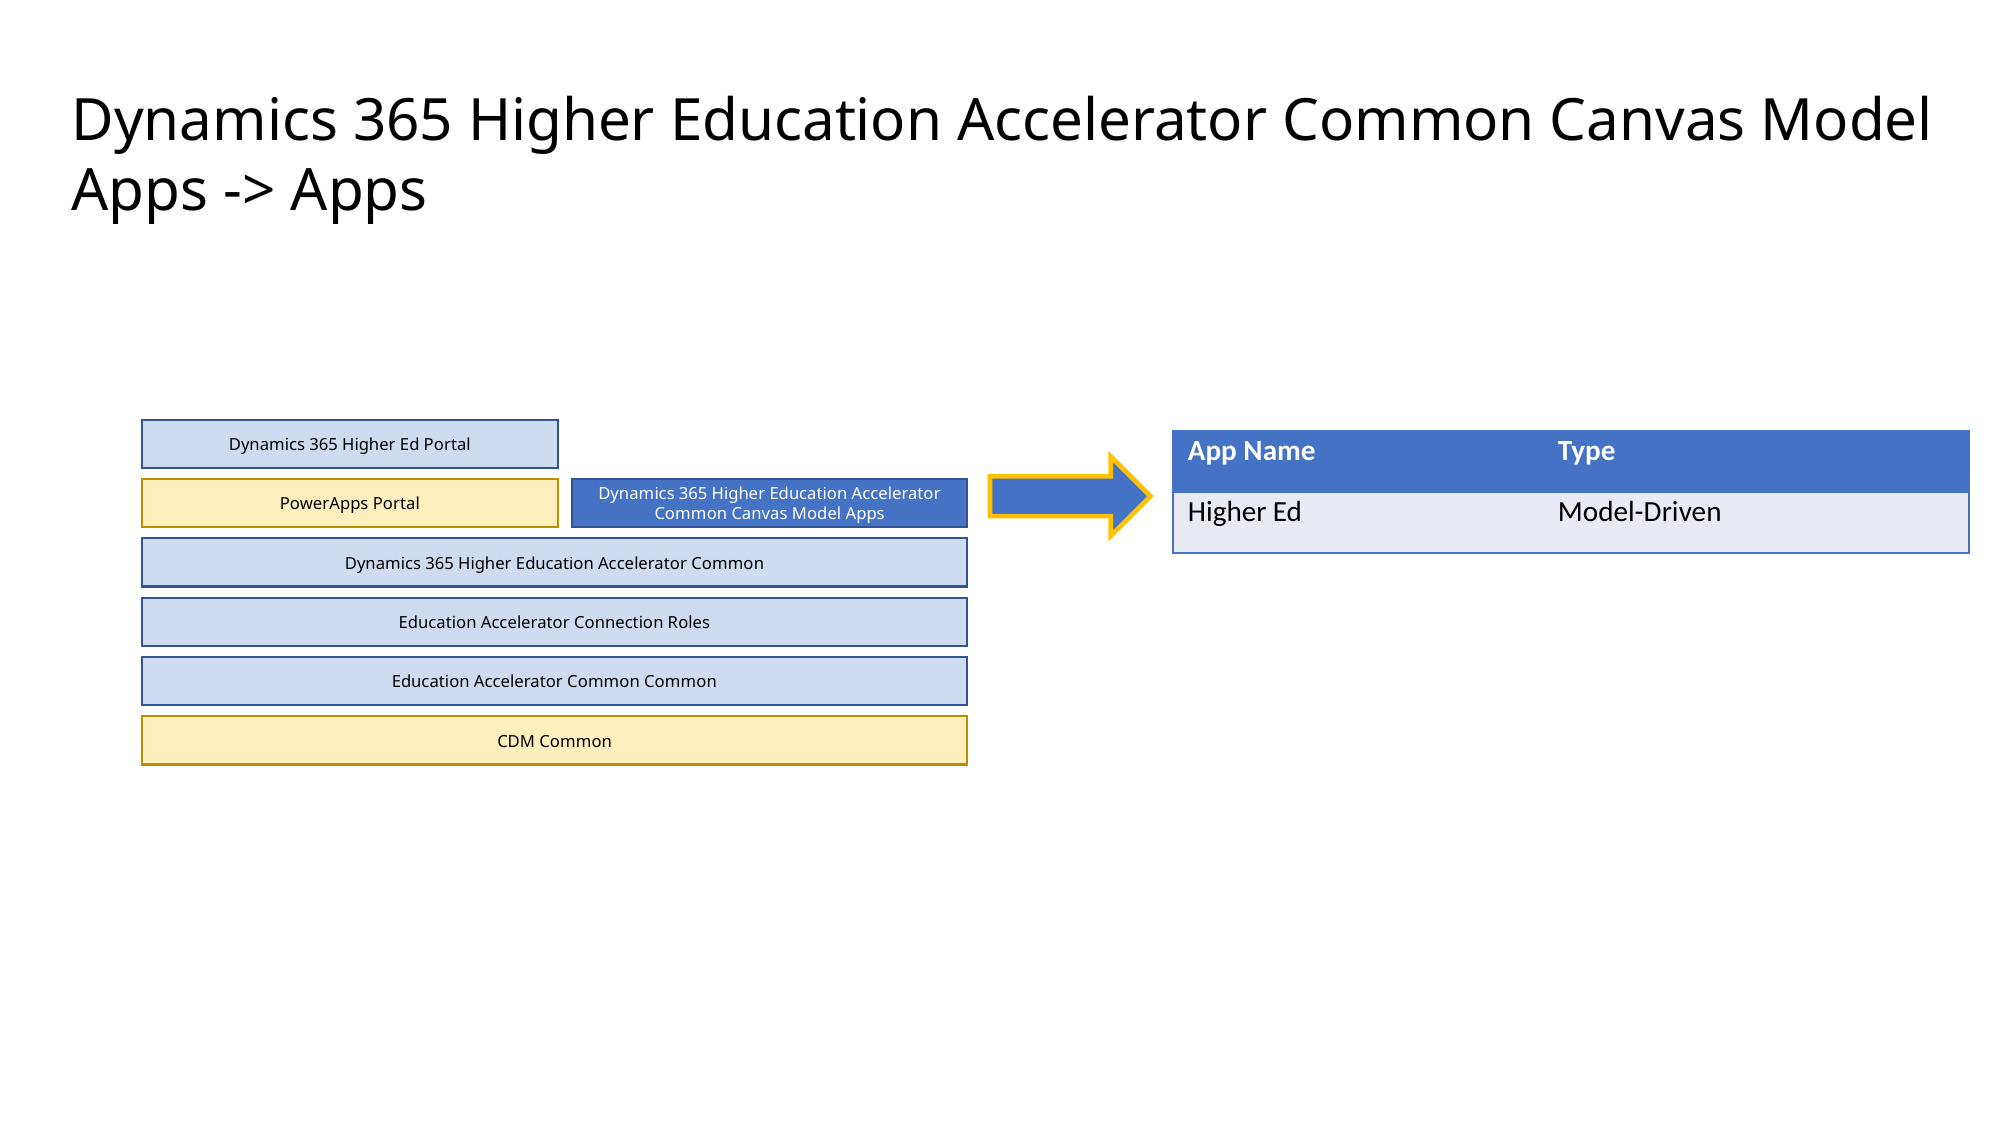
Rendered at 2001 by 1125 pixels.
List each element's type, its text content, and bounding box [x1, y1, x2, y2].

text_box Dynamics 365 Higher Education Accelerator Common Canvas Model Apps -> Apps [57, 74, 1987, 230]
text_box [988, 454, 1152, 539]
table_cell Model-Driven [1543, 493, 1968, 552]
table_cell Higher Ed [1174, 493, 1543, 552]
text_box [141, 419, 968, 765]
table_header App Name [1174, 432, 1543, 491]
table_header Type [1543, 432, 1968, 491]
